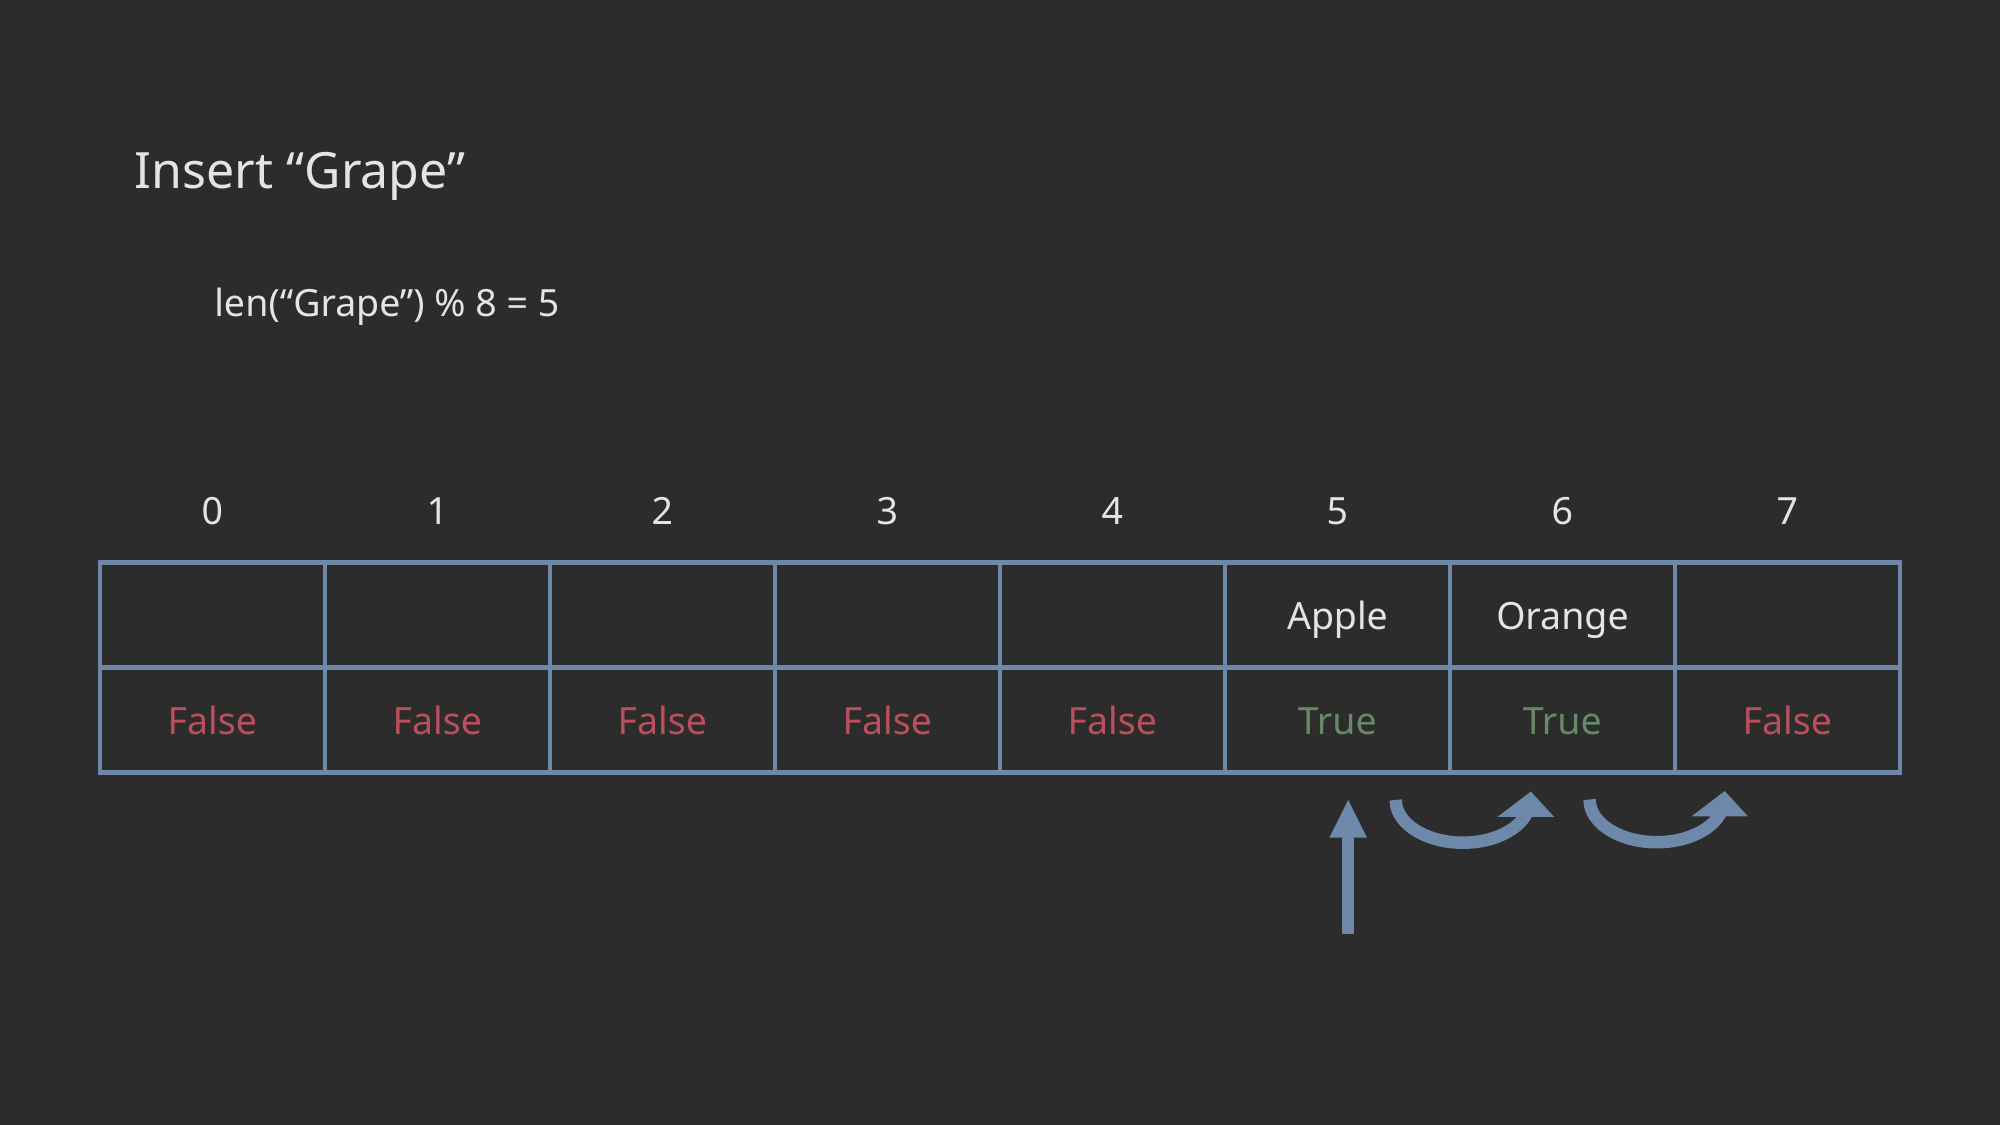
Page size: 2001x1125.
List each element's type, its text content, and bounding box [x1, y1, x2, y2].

table_cell [1677, 565, 1898, 665]
table_cell [327, 565, 548, 665]
table_cell Orange [1452, 565, 1673, 665]
table_cell False [102, 670, 323, 770]
table_header 4 [1000, 458, 1225, 560]
text_box [1588, 797, 1738, 844]
table_cell Apple [1227, 565, 1448, 665]
table_header 6 [1450, 458, 1675, 560]
table_cell True [1227, 670, 1448, 770]
table_header 5 [1225, 458, 1450, 560]
table_cell [1002, 565, 1223, 665]
table_cell [552, 565, 773, 665]
table_cell [777, 565, 998, 665]
table_header 3 [775, 458, 1000, 560]
table_cell False [327, 670, 548, 770]
table_cell False [777, 670, 998, 770]
table_cell [102, 565, 323, 665]
text_box [1394, 797, 1544, 845]
table_header 7 [1675, 458, 1900, 560]
table_cell True [1452, 670, 1673, 770]
table_cell False [1677, 670, 1898, 770]
table_header 1 [325, 458, 550, 560]
table_header 0 [100, 458, 325, 560]
table_cell False [552, 670, 773, 770]
table_cell False [1002, 670, 1223, 770]
text_box Insert “Grape” [120, 131, 481, 207]
text_box len(“Grape”) % 8 = 5 [199, 271, 575, 332]
table_header 2 [550, 458, 775, 560]
